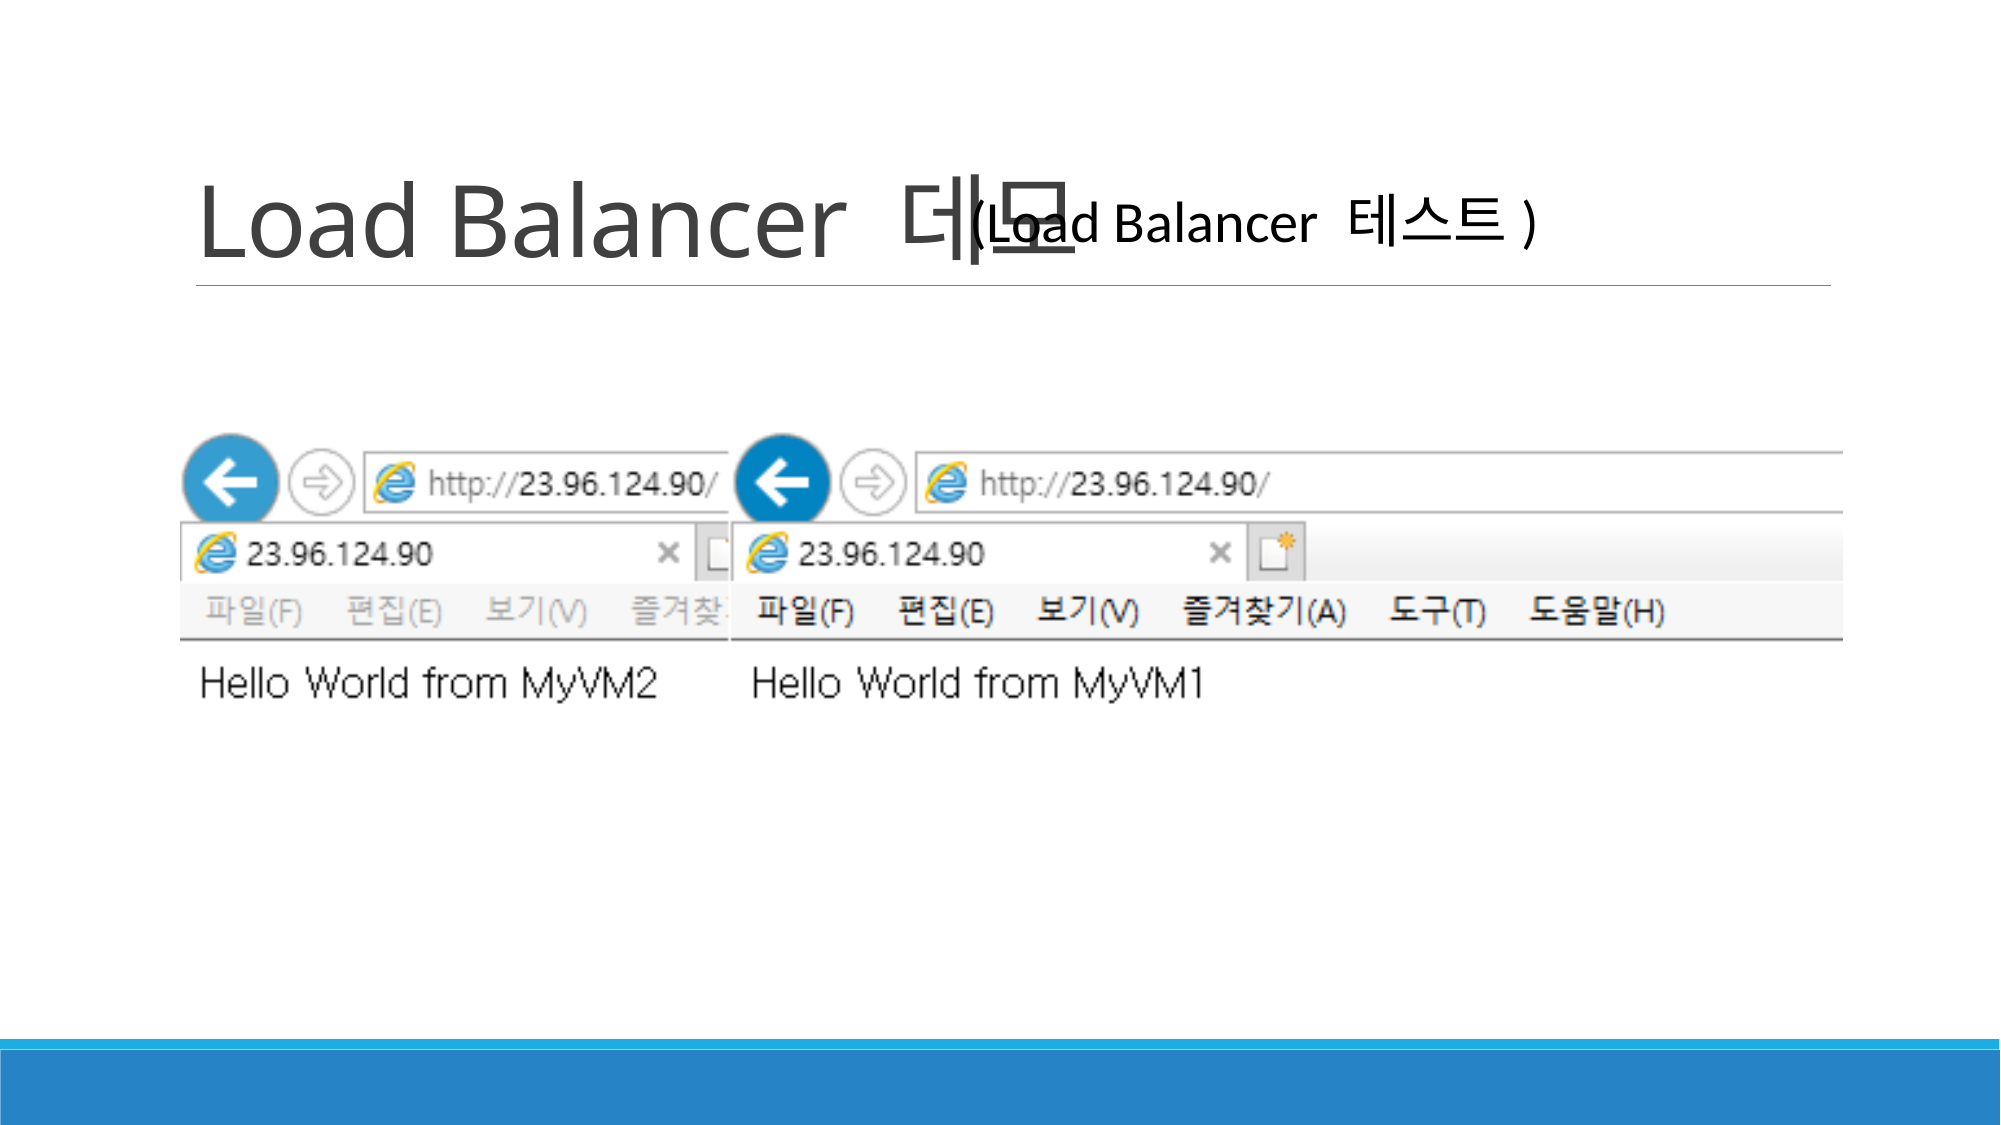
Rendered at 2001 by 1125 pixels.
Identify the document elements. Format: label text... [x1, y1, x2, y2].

title Load Balancer 데모 [180, 47, 1830, 285]
text_box (Load Balancer 테스트) [954, 177, 1940, 262]
picture [179, 400, 1843, 774]
